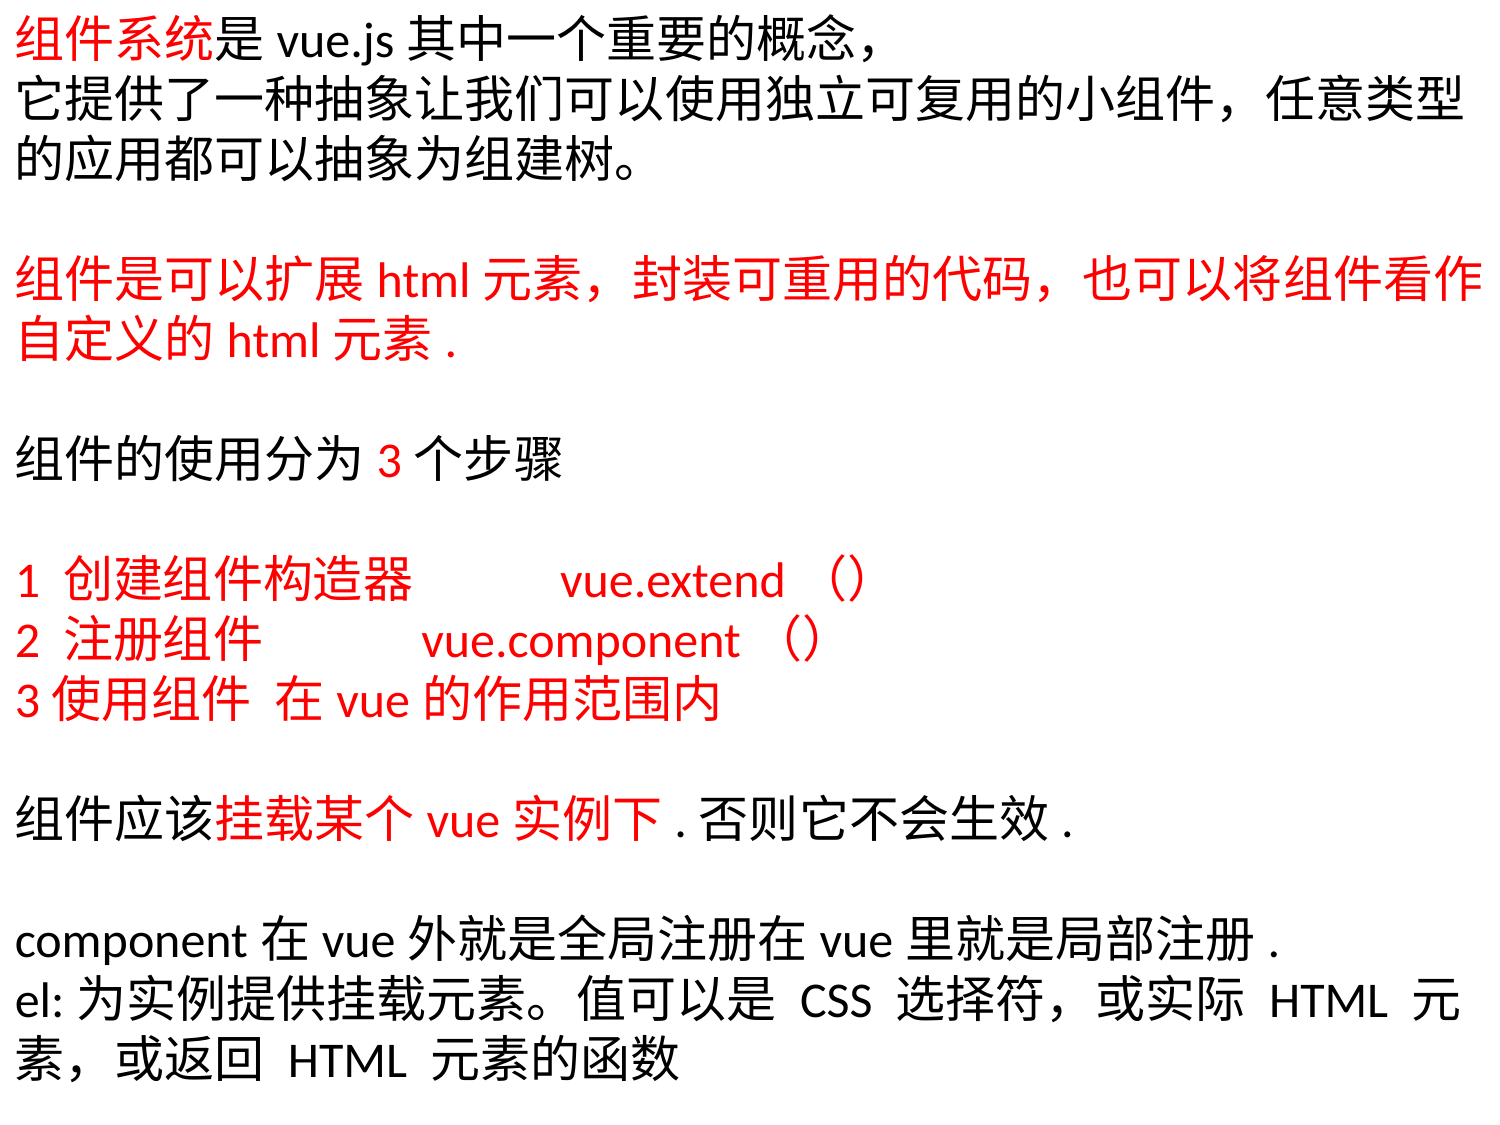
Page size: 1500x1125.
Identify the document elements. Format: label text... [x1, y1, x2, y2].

text_box 组件系统是vue.js其中一个重要的概念， 它提供了一种抽象让我们可以使用独立可复用的小组件，任意类型的应用都可以抽象为组建树。 组件是可以扩展html元素，封装可重用的代码，也可以将组件看作自定义的html元素. 组件的使用分为3个步骤 1 创建组件构造器 vue.extend（） 2 注册组件 vue.component（） 3使用组件 在vue的作用范围内 组件应该挂载某个vue实例下.否则它不会生效. component在vue外就是全局注册在vue里就是局部注册. el:为实例提供挂载元素。值可以是 CSS 选择符，或实际 HTML 元素，或返回 HTML 元素的函数 [0, 0, 1500, 1095]
